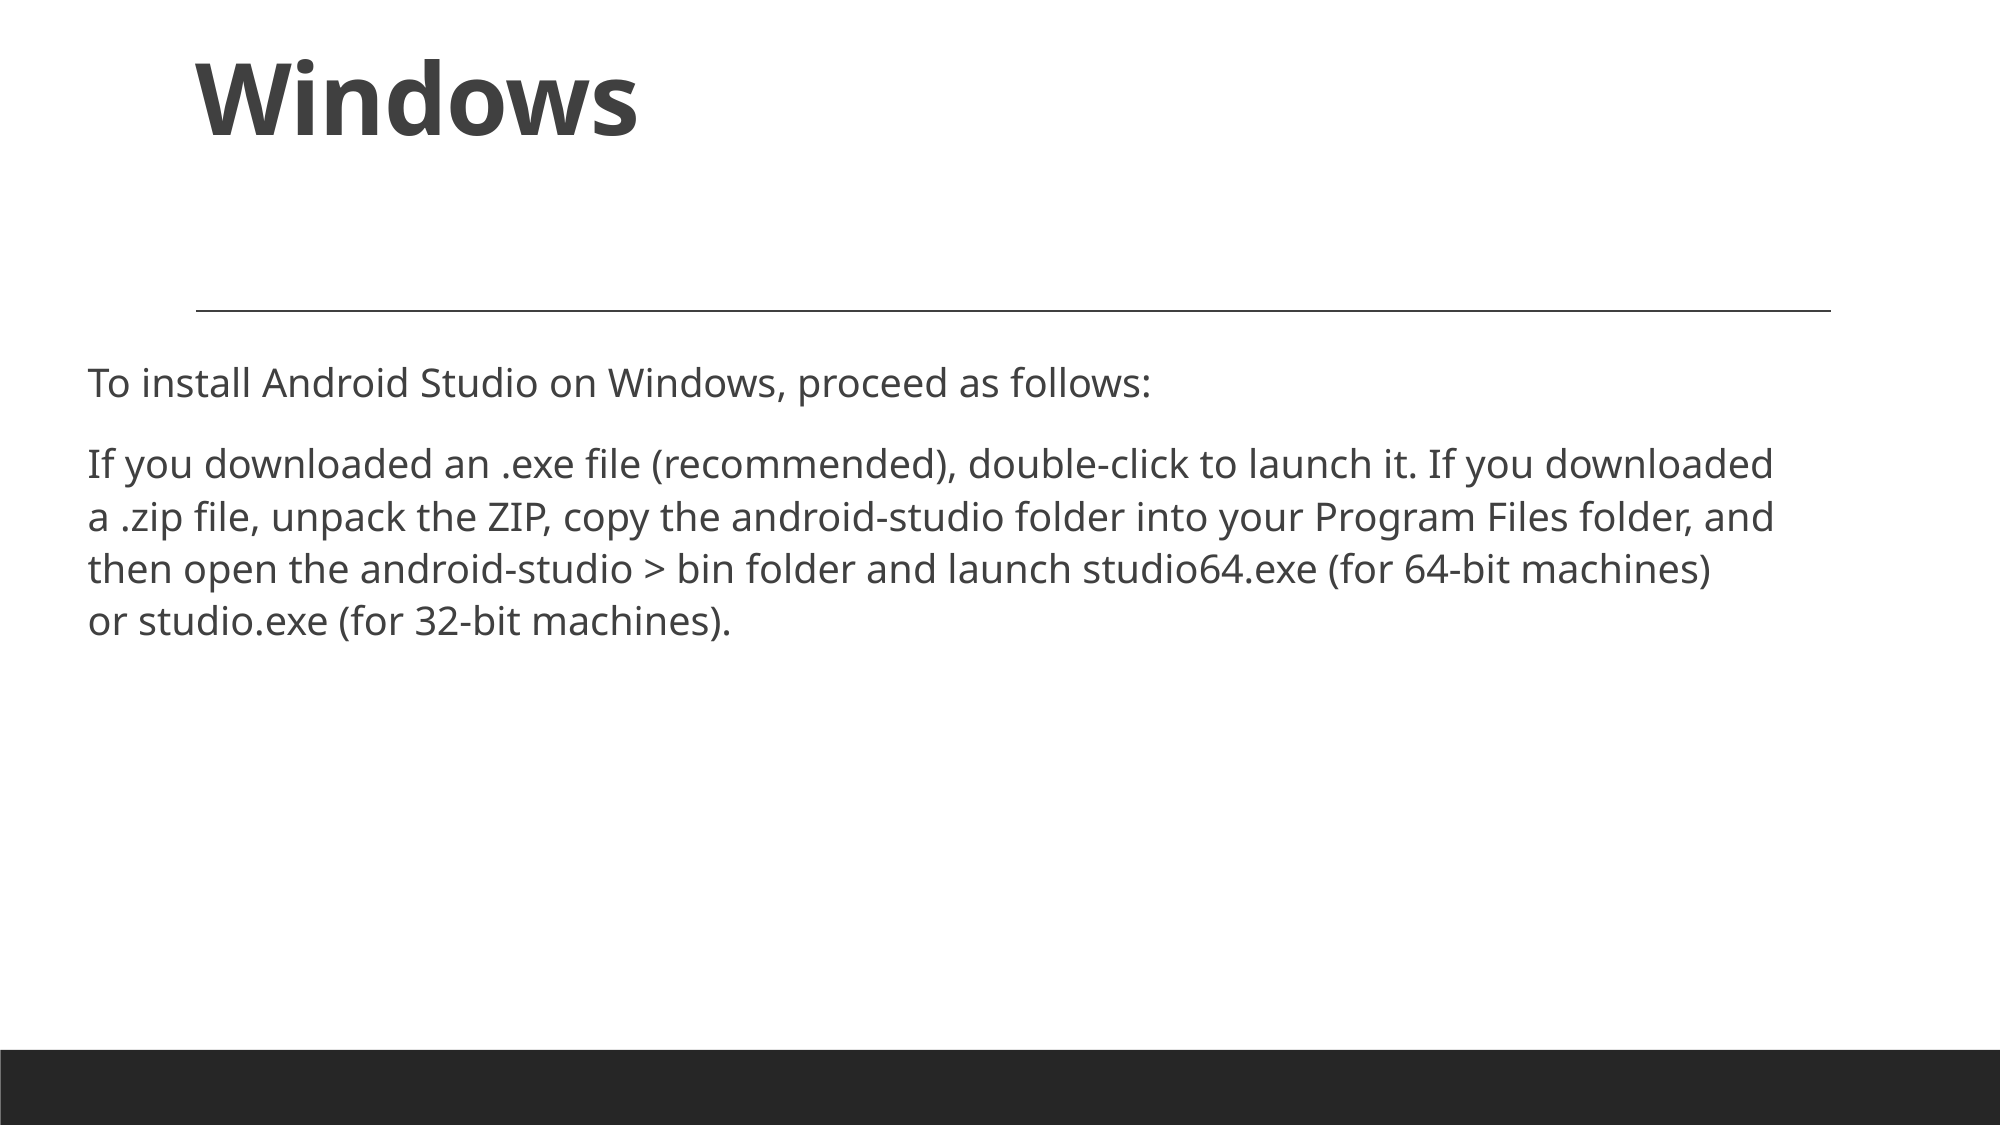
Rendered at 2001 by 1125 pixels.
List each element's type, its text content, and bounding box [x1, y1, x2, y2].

list To install Android Studio on Windows, proceed as follows: If you downloaded an .exe file (recommended), double-click to launch it. If you downloaded a .zip file, unpack the ZIP, copy the android-studio folder into your Program Files folder, and then open the android-studio > bin folder and launch studio64.exe (for 64-bit machines) or studio.exe (for 32-bit machines). [72, 345, 1830, 963]
title Windows [180, 47, 1830, 285]
